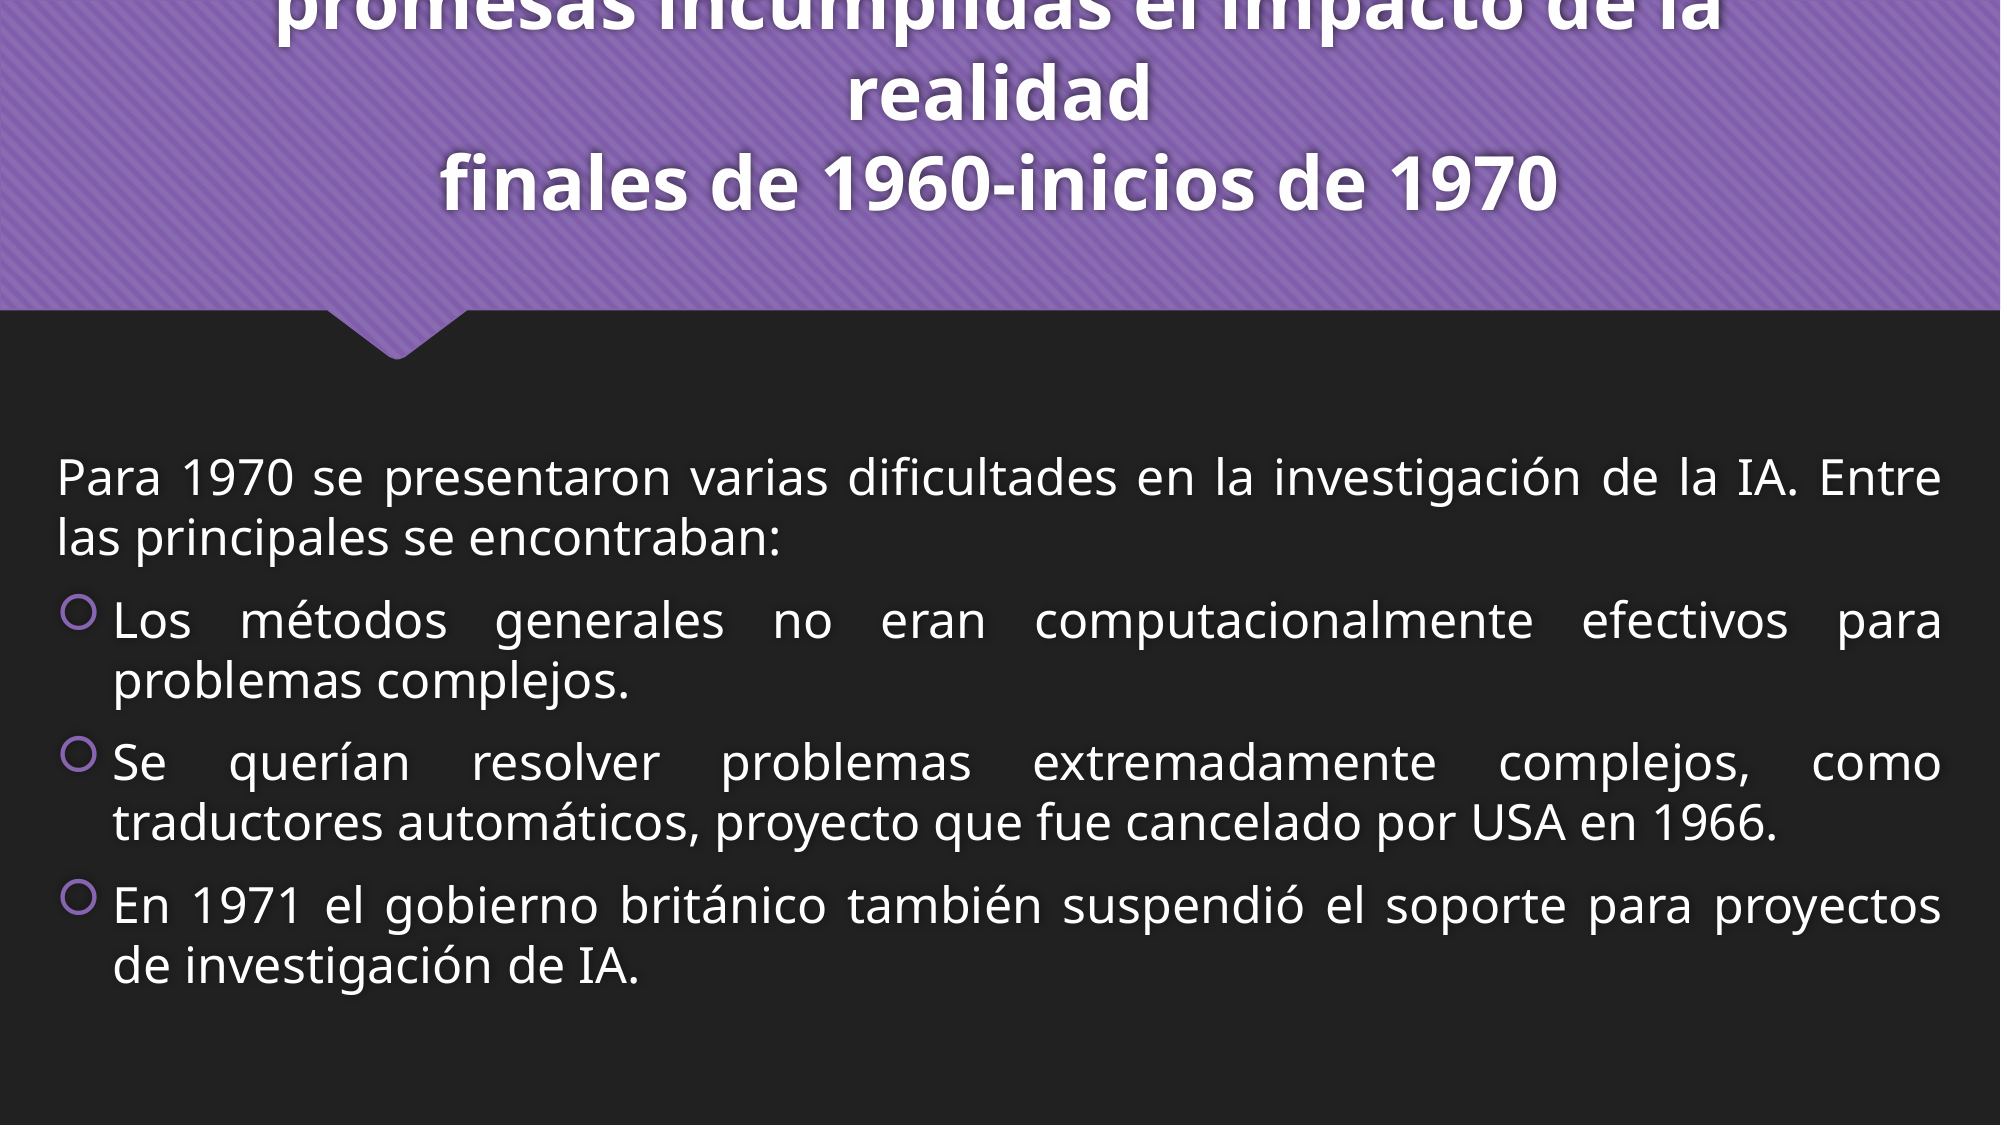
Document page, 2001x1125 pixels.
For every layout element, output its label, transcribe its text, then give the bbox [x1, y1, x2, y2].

list Para 1970 se presentaron varias dificultades en la investigación de la IA. Entre las principales se encontraban: Los métodos generales no eran computacionalmente efectivos para problemas complejos. Se querían resolver problemas extremadamente complejos, como traductores automáticos, proyecto que fue cancelado por USA en 1966. En 1971 el gobierno británico también suspendió el soporte para proyectos de investigación de IA. [41, 384, 1959, 1055]
title promesas incumplidas el impacto de la realidad finales de 1960-inicios de 1970 [132, 73, 1868, 233]
